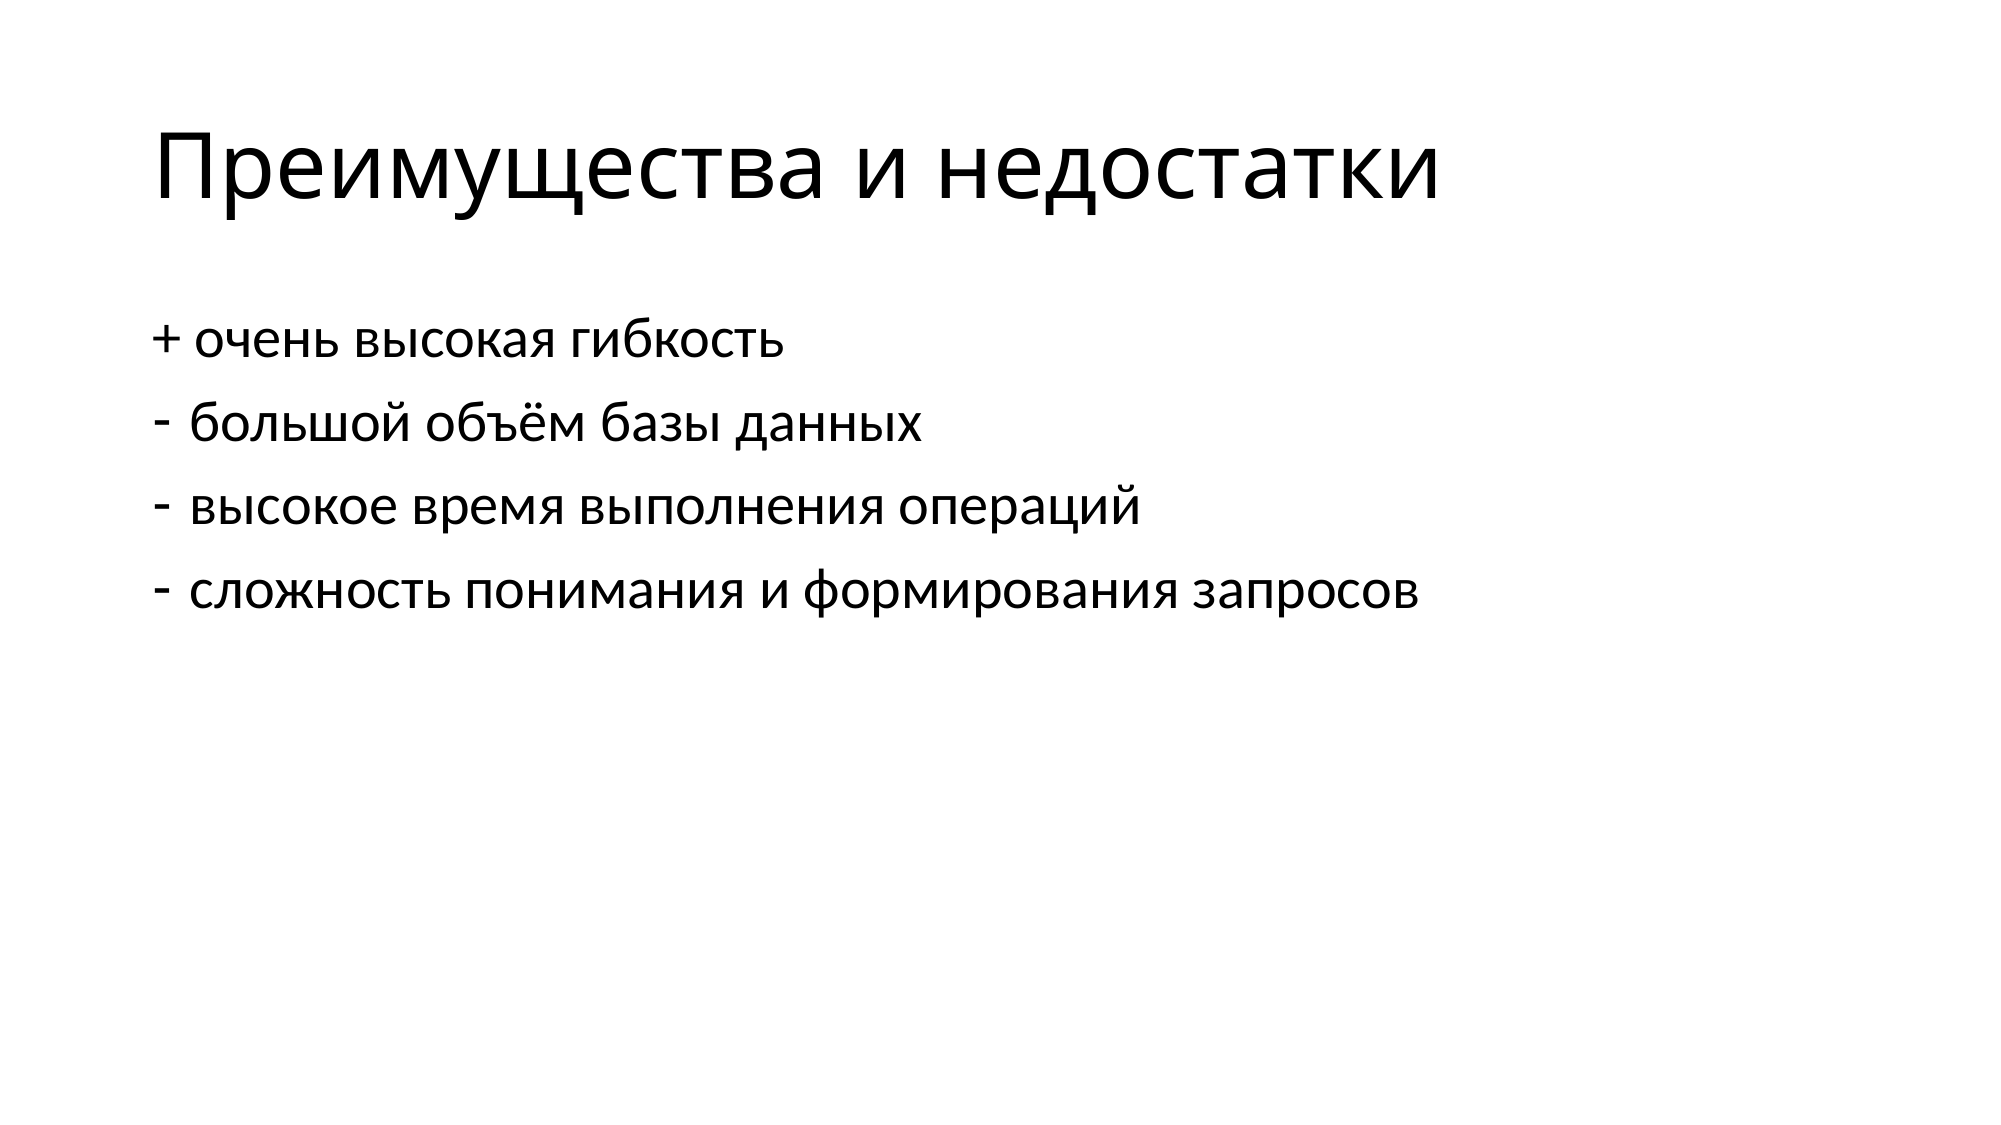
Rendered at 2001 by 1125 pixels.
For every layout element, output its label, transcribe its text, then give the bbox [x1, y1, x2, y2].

title Преимущества и недостатки [137, 59, 1863, 278]
list + очень высокая гибкость большой объём базы данных высокое время выполнения операций сложность понимания и формирования запросов [137, 299, 1863, 1014]
